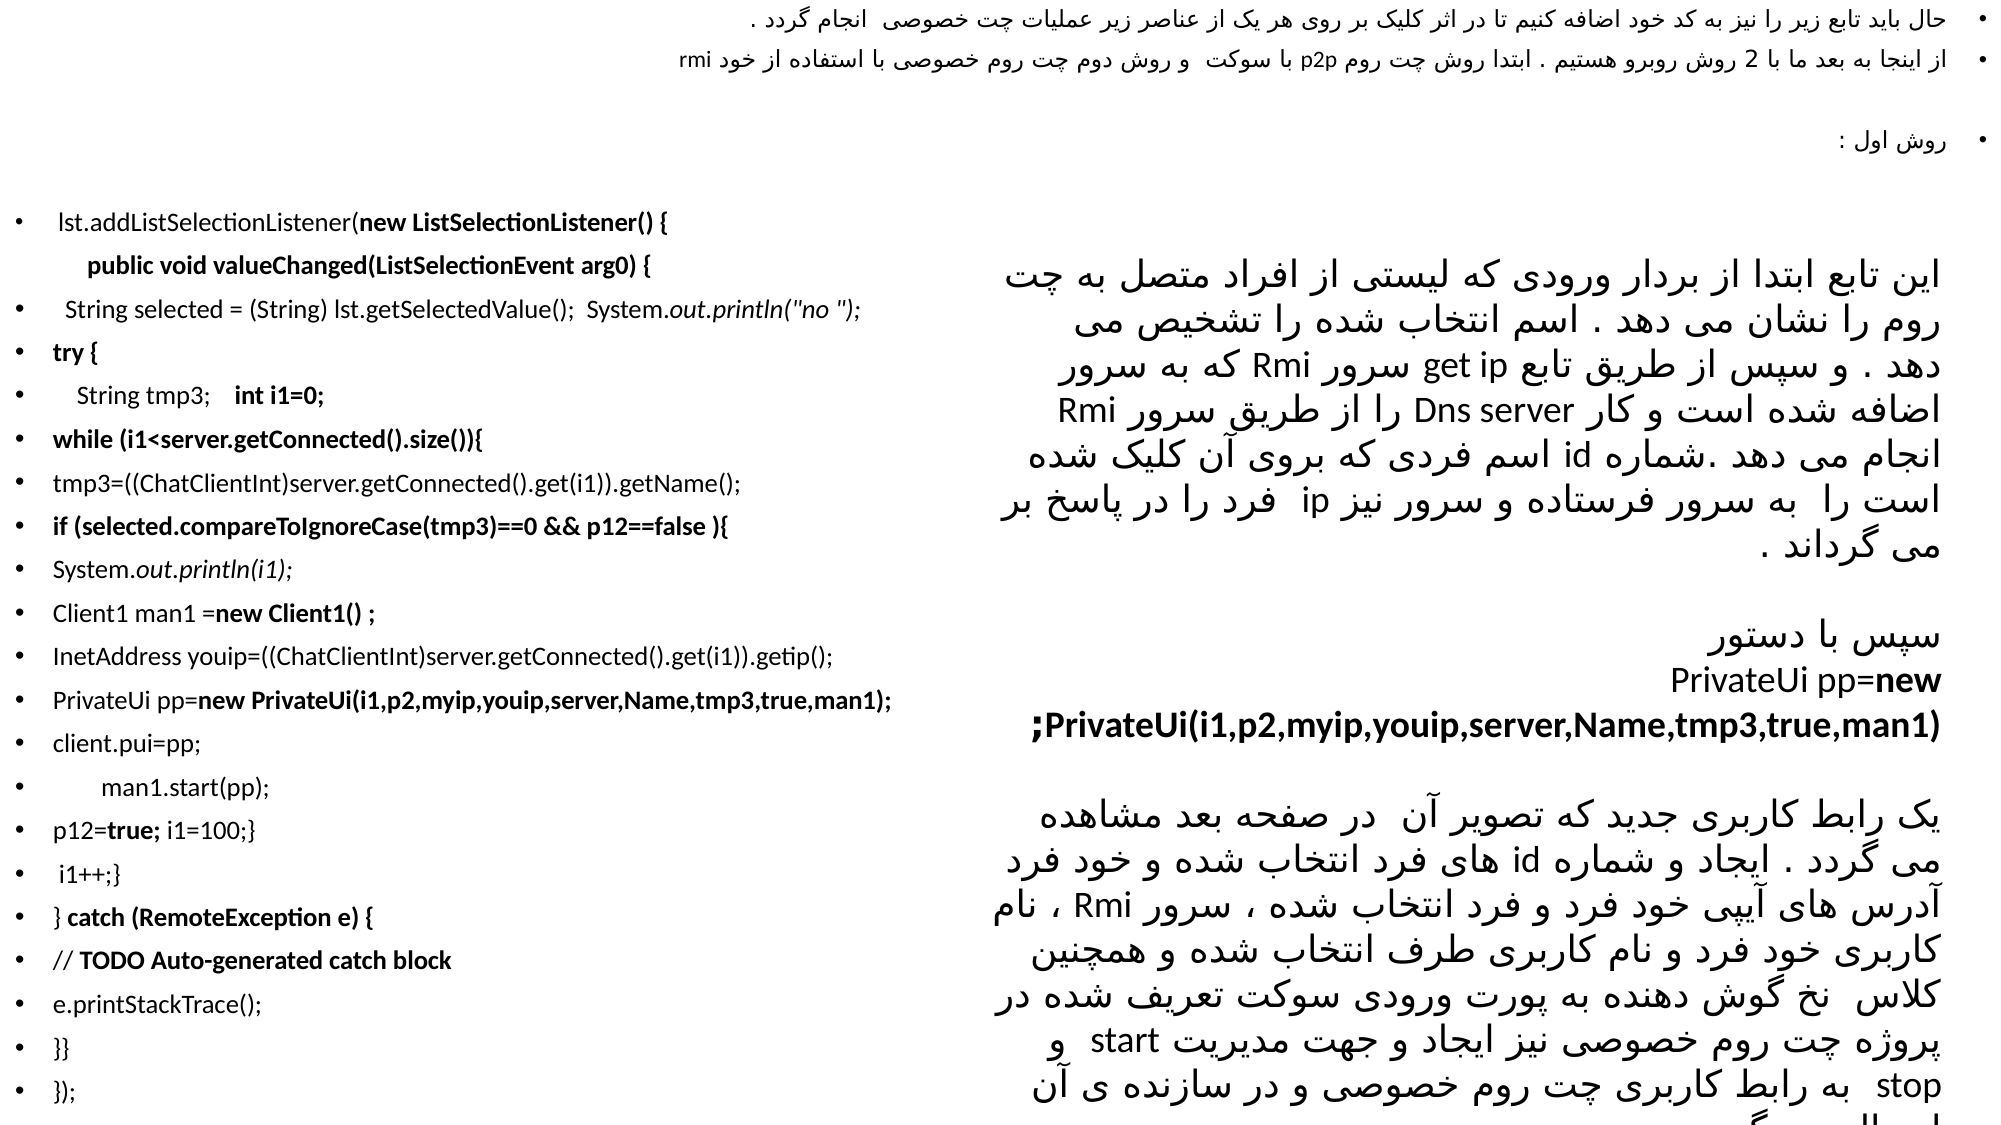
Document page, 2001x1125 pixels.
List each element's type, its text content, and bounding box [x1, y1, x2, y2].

list حال باید تابع زیر را نیز به کد خود اضافه کنیم تا در اثر کلیک بر روی هر یک از عناصر زیر عملیات چت خصوصی انجام گردد . از اینجا به بعد ما با 2 روش روبرو هستیم . ابتدا روش چت روم p2p با سوکت و روش دوم چت روم خصوصی با استفاده از خود rmi روش اول : lst.addListSelectionListener(new ListSelectionListener() { public void valueChanged(ListSelectionEvent arg0) { String selected = (String) lst.getSelectedValue(); System.out.println("no "); try { String tmp3; int i1=0; while (i1<server.getConnected().size()){ tmp3=((ChatClientInt)server.getConnected().get(i1)).getName(); if (selected.compareToIgnoreCase(tmp3)==0 && p12==false ){ System.out.println(i1); Client1 man1 =new Client1() ; InetAddress youip=((ChatClientInt)server.getConnected().get(i1)).getip(); PrivateUi pp=new PrivateUi(i1,p2,myip,youip,server,Name,tmp3,true,man1); client.pui=pp; man1.start(pp); p12=true; i1=100;} i1++;} } catch (RemoteException e) { // TODO Auto-generated catch block e.printStackTrace(); }} }); [0, 0, 2000, 1125]
text_box این تابع ابتدا از بردار ورودی که لیستی از افراد متصل به چت روم را نشان می دهد . اسم انتخاب شده را تشخیص می دهد . و سپس از طریق تابع get ip سرور Rmi که به سرور اضافه شده است و کار Dns server را از طریق سرور Rmi انجام می دهد .شماره id اسم فردی که بروی آن کلیک شده است را به سرور فرستاده و سرور نیز ip فرد را در پاسخ بر می گرداند . سپس با دستور PrivateUi pp=new PrivateUi(i1,p2,myip,youip,server,Name,tmp3,true,man1); یک رابط کاربری جدید که تصویر آن در صفحه بعد مشاهده می گردد . ایجاد و شماره id های فرد انتخاب شده و خود فرد آدرس های آیپی خود فرد و فرد انتخاب شده ، سرور Rmi ، نام کاربری خود فرد و نام کاربری طرف انتخاب شده و همچنین کلاس نخ گوش دهنده به پورت ورودی سوکت تعریف شده در پروژه چت روم خصوصی نیز ایجاد و جهت مدیریت start و stop به رابط کاربری چت روم خصوصی و در سازنده ی آن ارسال می گردد . نکته : وقتی فرد بر روی اسم کسی کلیک می کند که قصد چت با وی را دارد . نکته:مدیریت خطا با try و catch انجام می گردد. [969, 242, 1957, 1125]
